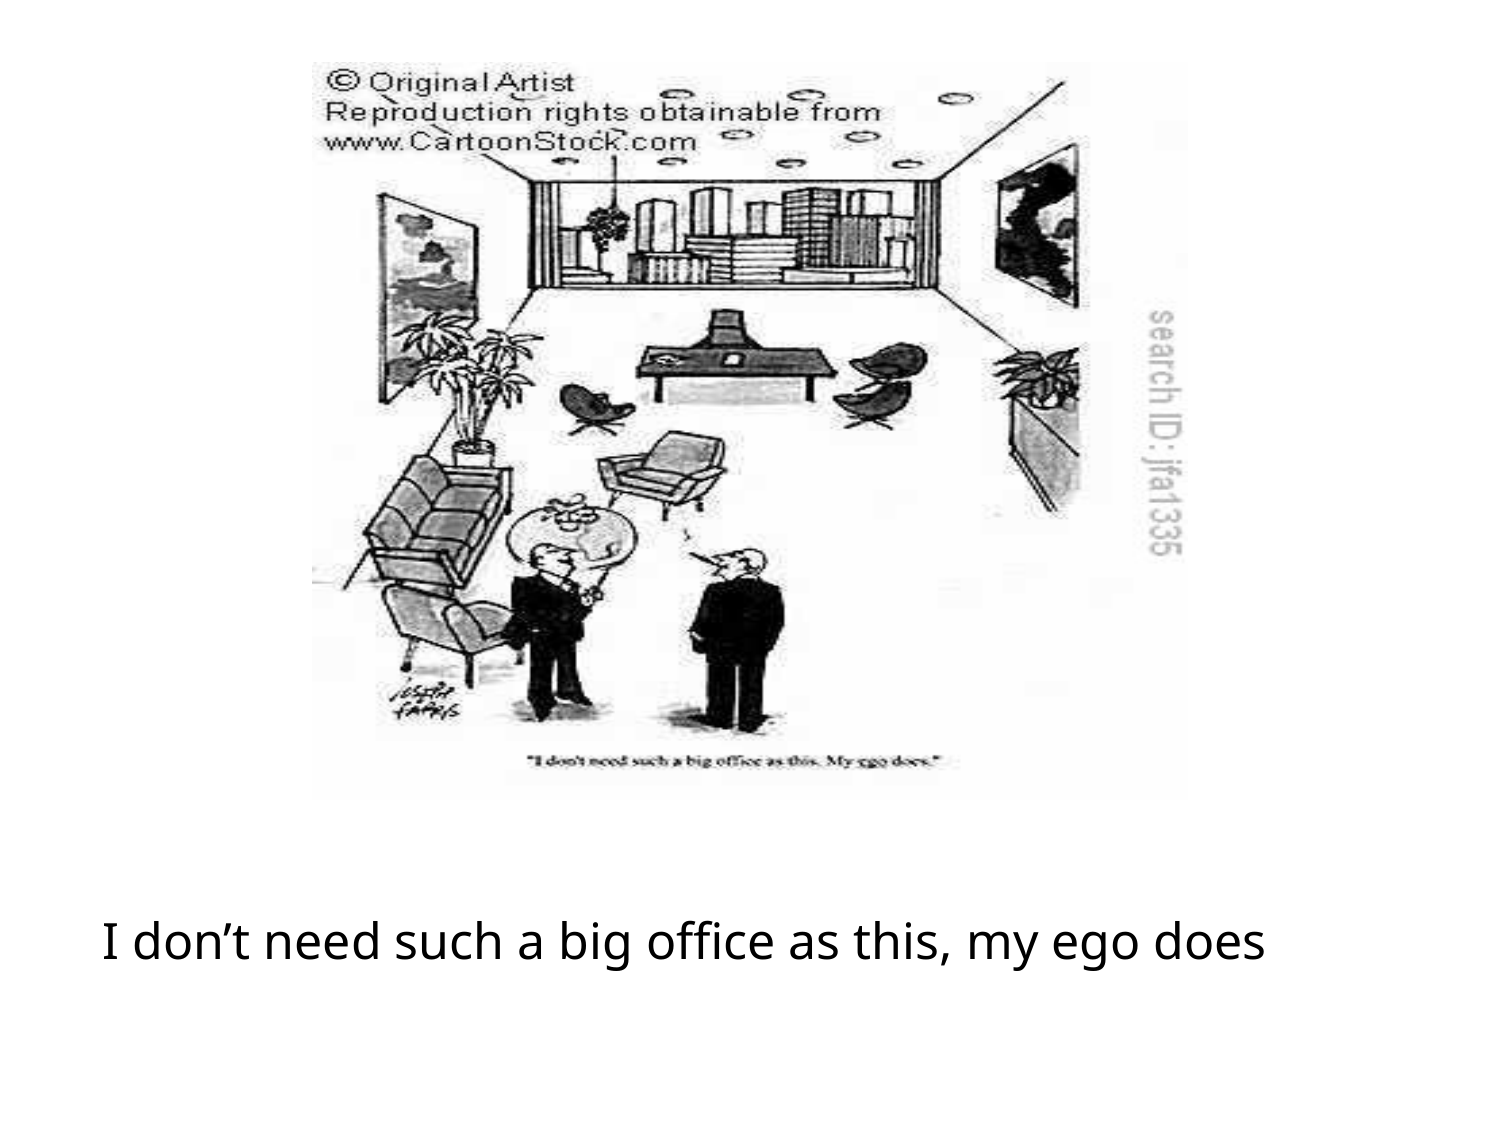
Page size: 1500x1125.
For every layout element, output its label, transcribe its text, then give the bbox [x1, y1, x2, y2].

title I don’t need such a big office as this, my ego does [87, 849, 1438, 1038]
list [312, 62, 1188, 800]
